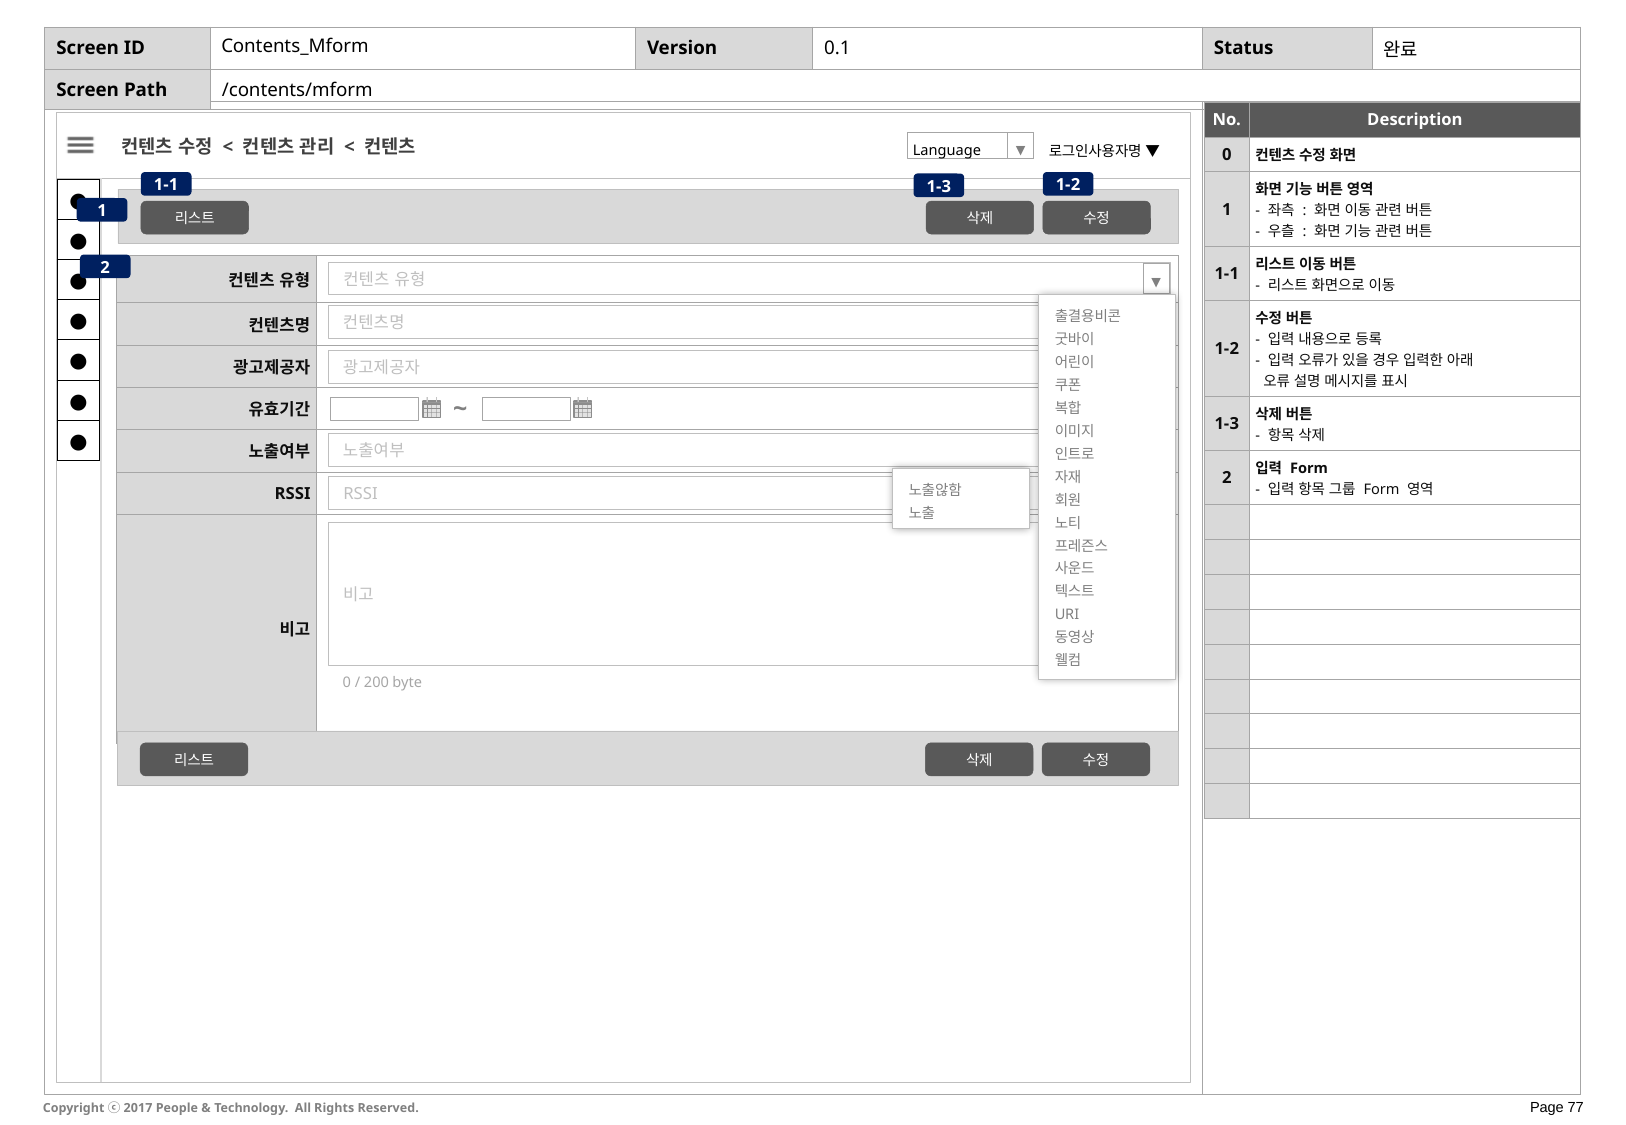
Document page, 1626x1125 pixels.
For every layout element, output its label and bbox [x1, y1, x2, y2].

table_cell [1250, 397, 1580, 450]
table_cell [1250, 540, 1580, 574]
table_cell [1250, 138, 1580, 171]
text_box [56, 112, 1191, 1083]
table_cell [1205, 397, 1249, 450]
table_cell [45, 70, 210, 109]
table_cell [1205, 247, 1249, 300]
table_cell [1250, 301, 1580, 396]
table_header [317, 256, 1178, 302]
table_cell [58, 220, 99, 259]
table_cell [1030, 467, 1038, 472]
table_cell [117, 430, 316, 472]
table_cell [1250, 505, 1580, 539]
table_header [45, 28, 210, 69]
table_cell [117, 303, 316, 345]
table_cell [58, 421, 99, 460]
table_cell [1205, 301, 1249, 396]
table_cell [1250, 749, 1580, 783]
table_header [1250, 103, 1580, 137]
table_cell [317, 303, 1038, 345]
text_box [330, 386, 593, 430]
table_cell [1205, 172, 1249, 246]
table_cell [317, 346, 1038, 387]
table_cell [1205, 451, 1249, 504]
table_cell [1250, 610, 1580, 644]
table_cell [1205, 680, 1249, 713]
table_cell [1205, 575, 1249, 609]
table_cell [58, 381, 99, 420]
table_cell [1250, 645, 1580, 679]
table_cell [117, 388, 316, 429]
table_cell [1250, 247, 1580, 300]
table_cell [1250, 680, 1580, 713]
table_cell [1205, 749, 1249, 783]
table_cell [1250, 714, 1580, 748]
table_cell [58, 260, 99, 299]
table_header [1205, 103, 1249, 137]
table_cell [1205, 540, 1249, 574]
table_cell [1250, 172, 1580, 246]
table_cell [117, 473, 316, 514]
table_cell [593, 388, 1038, 429]
text_box [117, 730, 1178, 786]
table_cell [58, 340, 99, 380]
table_cell [58, 300, 99, 339]
table_cell [1030, 515, 1038, 522]
table_cell [1205, 645, 1249, 679]
table_header [1203, 28, 1372, 69]
table_cell [317, 388, 330, 429]
table_cell [1205, 610, 1249, 644]
table_cell [1205, 505, 1249, 539]
table_cell [1250, 451, 1580, 504]
table_cell [317, 430, 1038, 472]
text_box [327, 261, 1176, 698]
table_header [58, 180, 99, 219]
table_cell [1205, 138, 1249, 171]
table_cell [1205, 784, 1249, 818]
table_cell [1250, 784, 1580, 818]
table_header [117, 256, 316, 302]
table_cell [317, 473, 892, 514]
picture [60, 126, 100, 163]
table_cell [317, 515, 1178, 730]
table_cell [117, 515, 316, 730]
title [205, 25, 1203, 66]
table_cell [211, 70, 1580, 109]
table_cell [1250, 575, 1580, 609]
table_header [1373, 28, 1580, 69]
table_cell [117, 346, 316, 387]
table_cell [1205, 714, 1249, 748]
